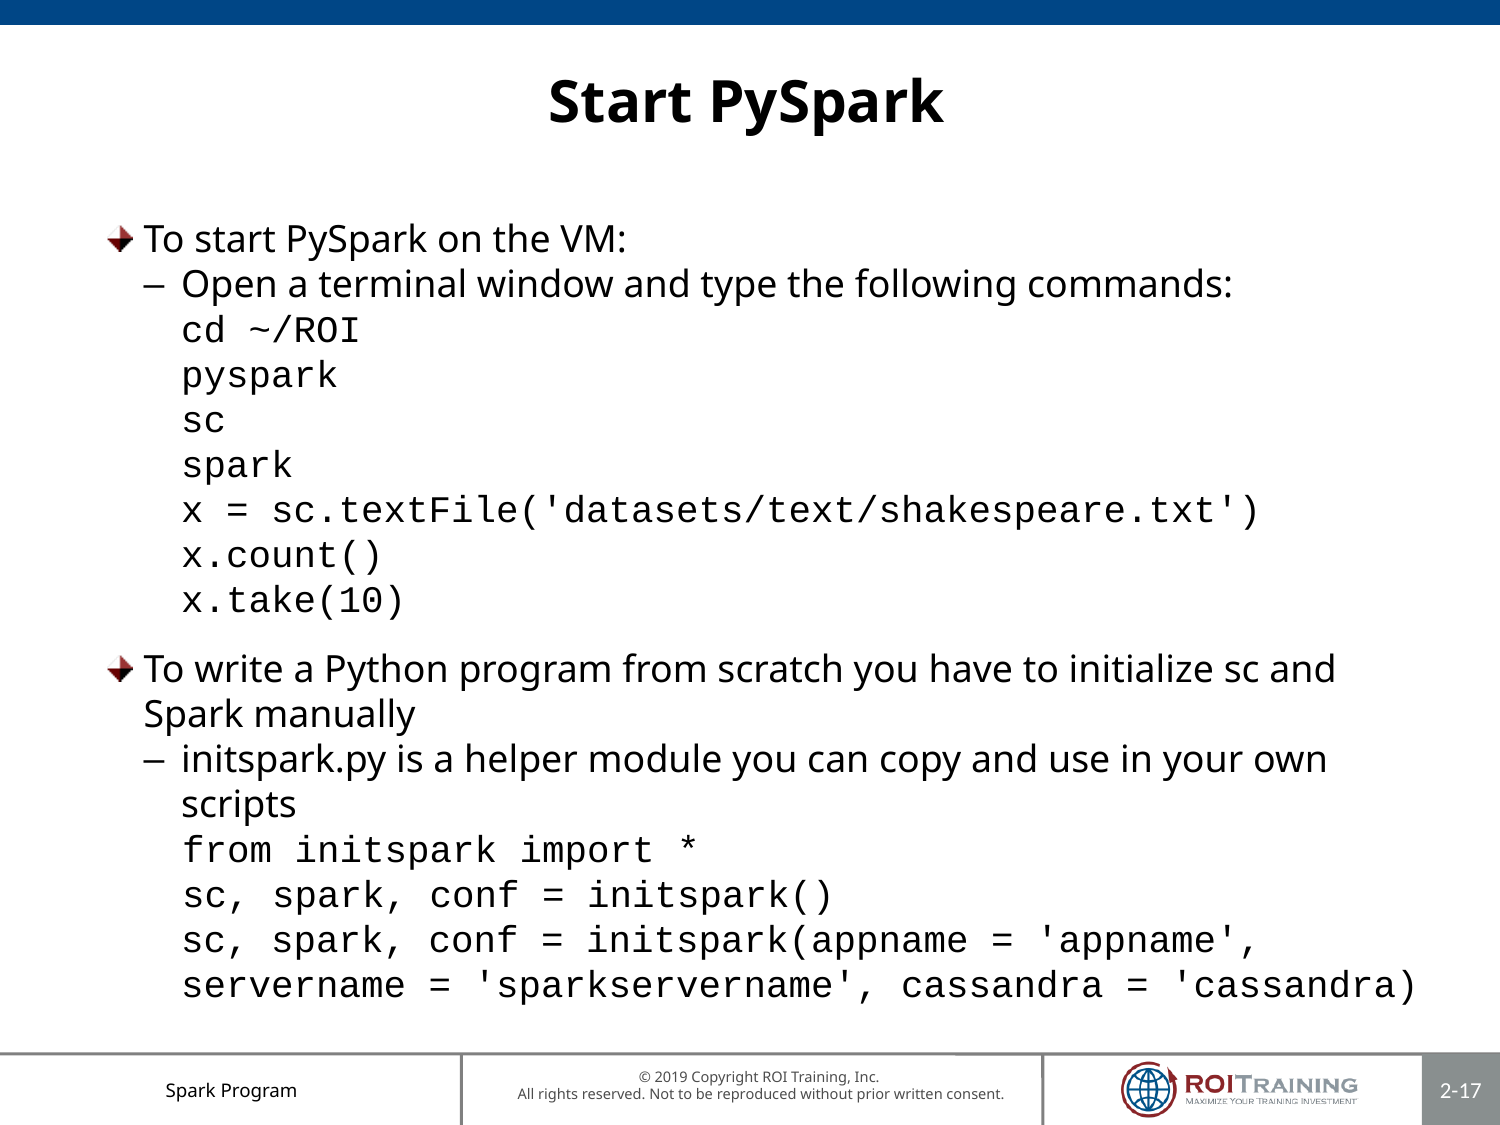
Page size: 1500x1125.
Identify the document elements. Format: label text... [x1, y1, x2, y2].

picture [106, 654, 133, 682]
title Start PySpark [172, 47, 1322, 151]
picture [1113, 1060, 1362, 1118]
list To start PySpark on the VM: Open a terminal window and type the following commands: cd ~/ROI pyspark sc spark x = sc.textFile('datasets/text/shakespeare.txt') x.count() x.take(10) To write a Python program from scratch you have to initialize sc and Spark manually initspark.py is a helper module you can copy and use in your own scripts from initspark import * sc, spark, conf = initspark() sc, spark, conf = initspark(appname = 'appname', servername = 'sparkservername', cassandra = 'cassandra) [91, 207, 1457, 1026]
picture [106, 224, 133, 252]
